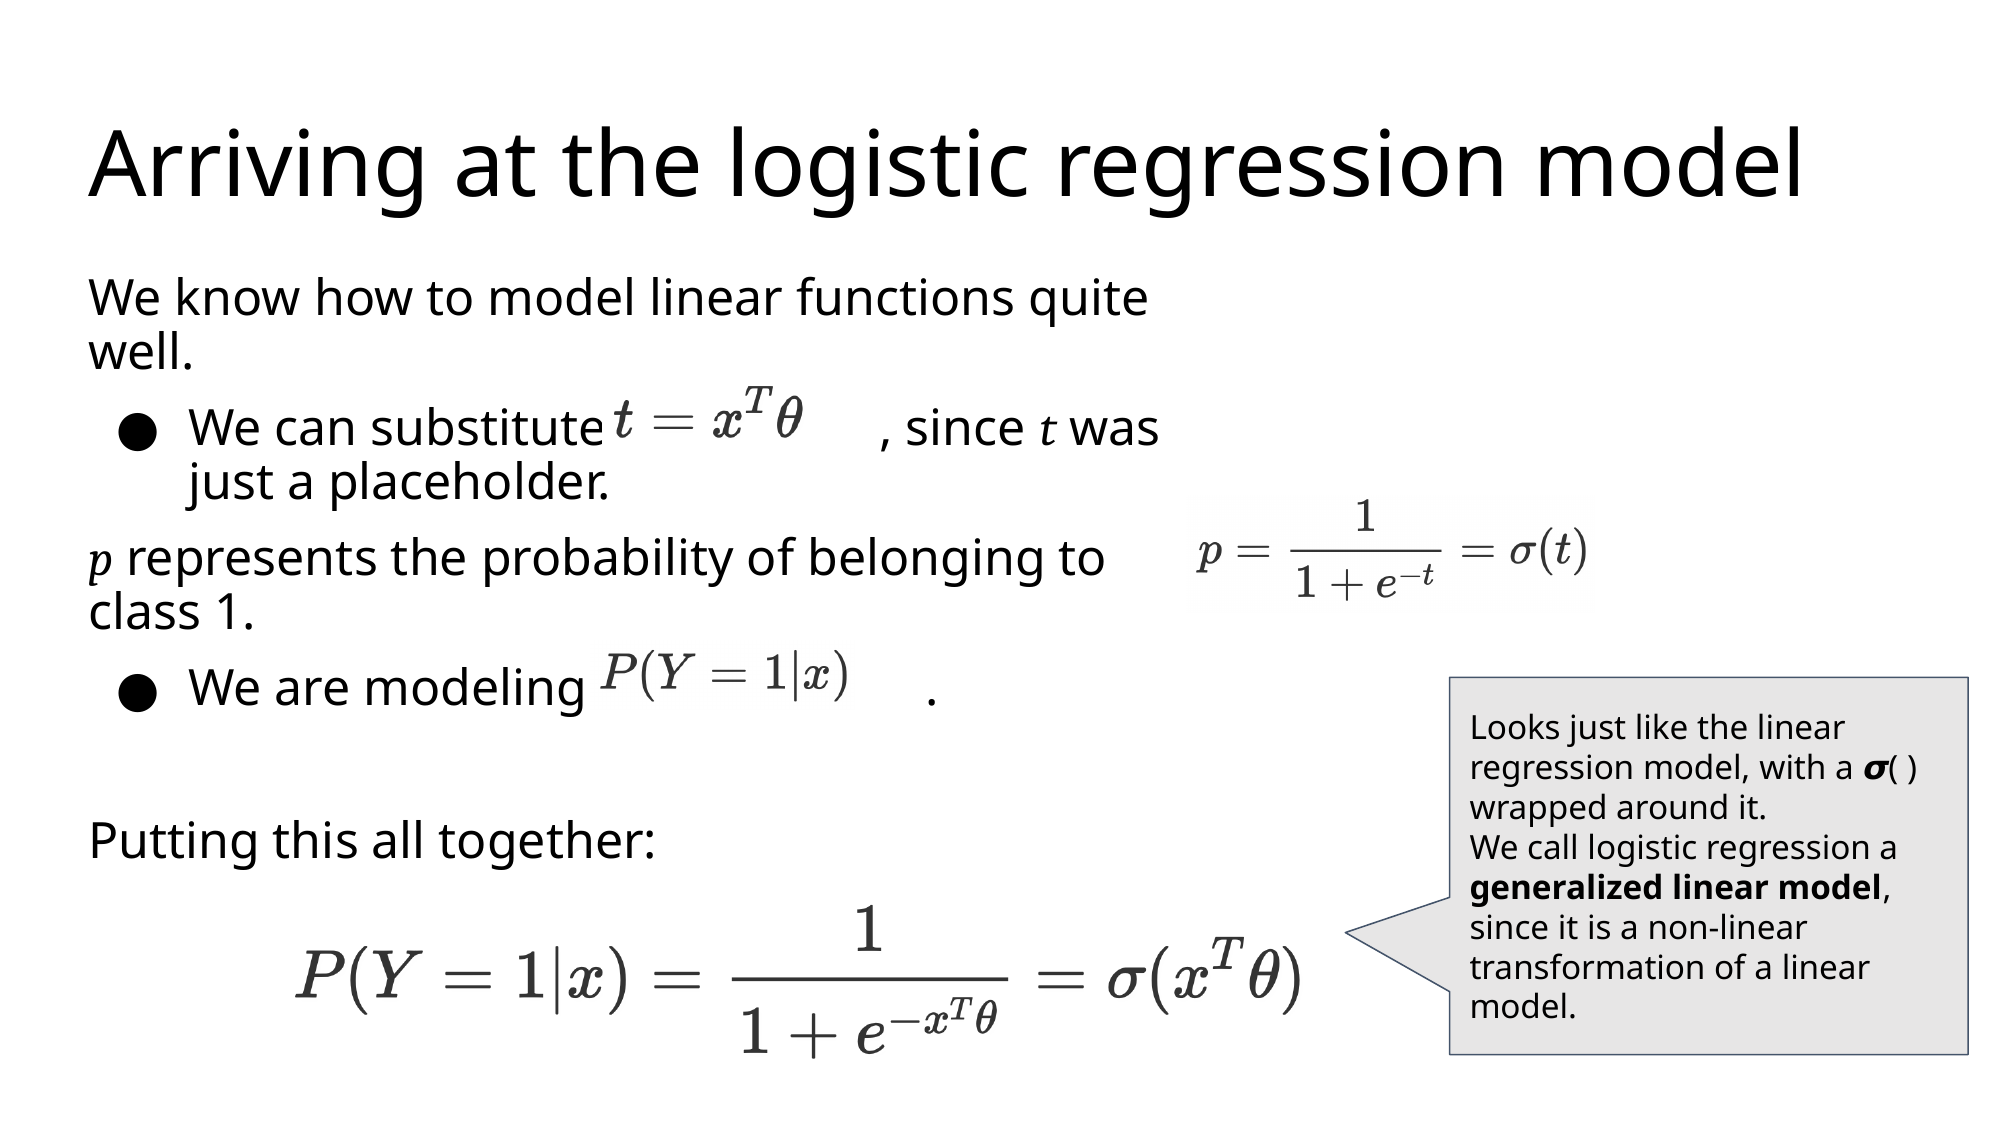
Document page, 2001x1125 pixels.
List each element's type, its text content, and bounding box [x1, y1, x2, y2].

text_box Looks just like the linear regression model, with a 𝞼( ) wrapped around it. We call logistic regression a generalized linear model, since it is a non-linear transformation of a linear model. [1345, 677, 1969, 1055]
title Arriving at the logistic regression model [68, 97, 1932, 223]
picture [285, 879, 1328, 1098]
picture [602, 372, 815, 450]
picture [590, 640, 855, 710]
picture [1186, 495, 1595, 613]
list We know how to model linear functions quite well. We can substitute , since t was just a placeholder. p represents the probability of belonging to class 1. We are modeling . Putting this all together: [68, 252, 1187, 1000]
